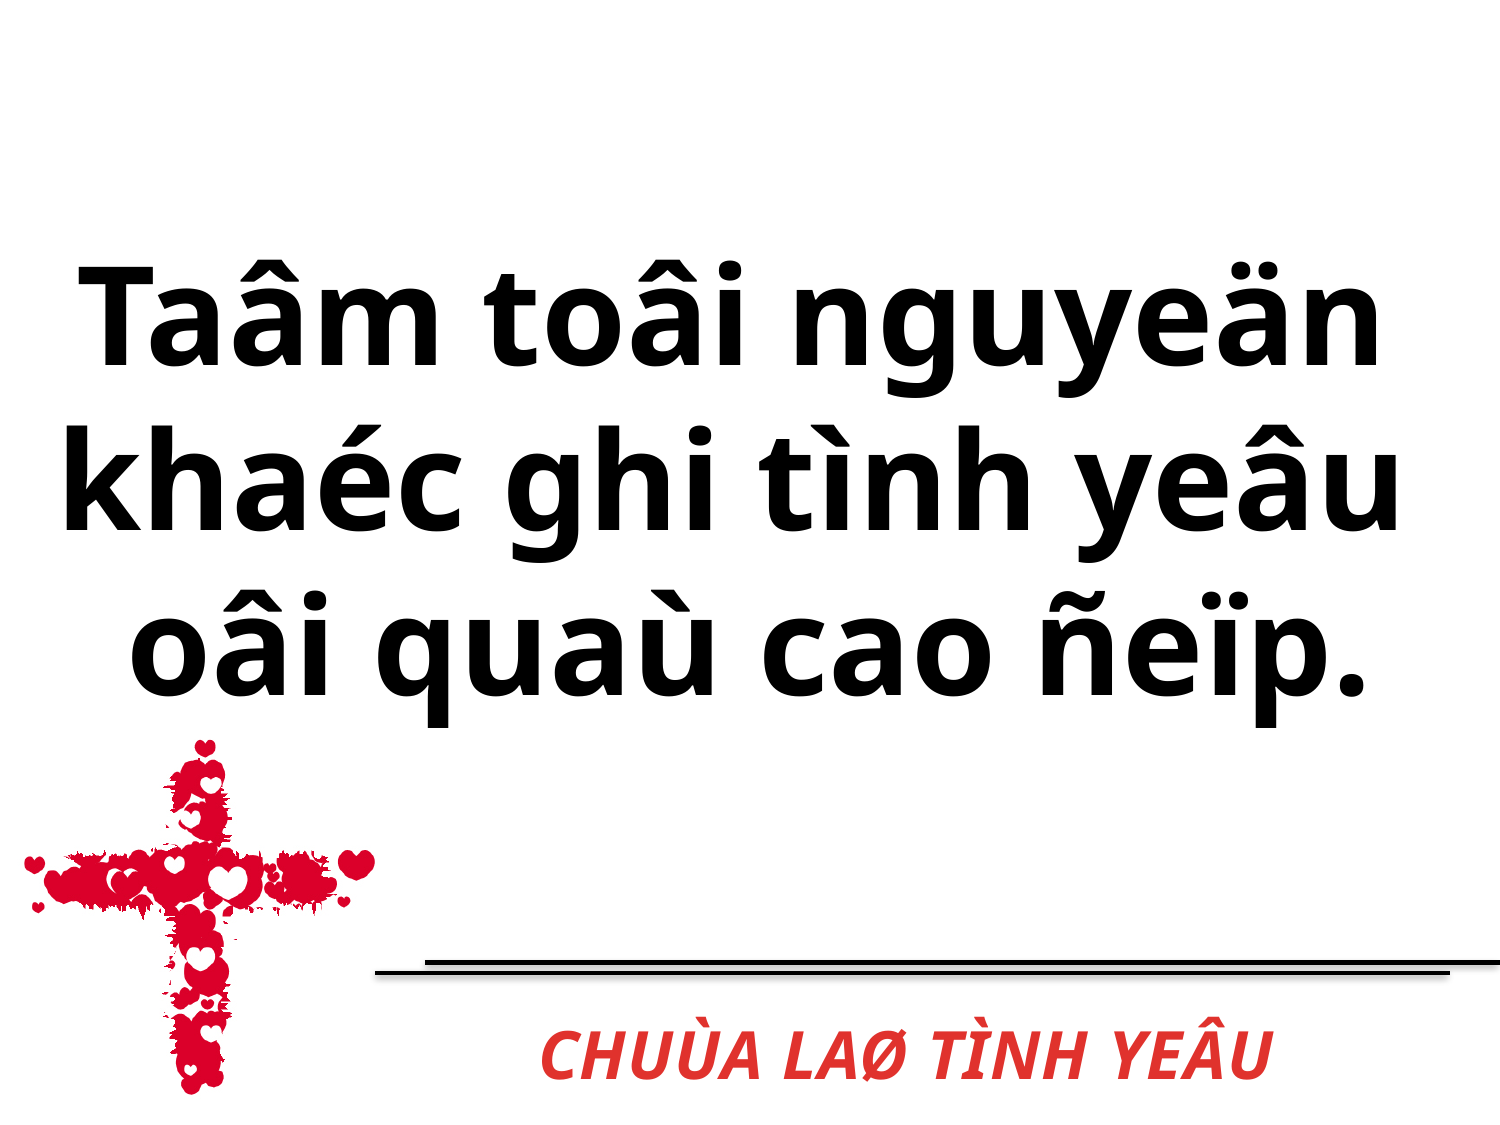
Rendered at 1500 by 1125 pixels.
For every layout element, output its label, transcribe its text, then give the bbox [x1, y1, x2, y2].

picture [17, 725, 383, 1110]
title CHUÙA LAØ TÌNH YEÂU [275, 990, 1500, 1116]
text_box Taâm toâi nguyeän khaéc ghi tình yeâu oâi quaù cao ñeïp. [24, 75, 1475, 875]
